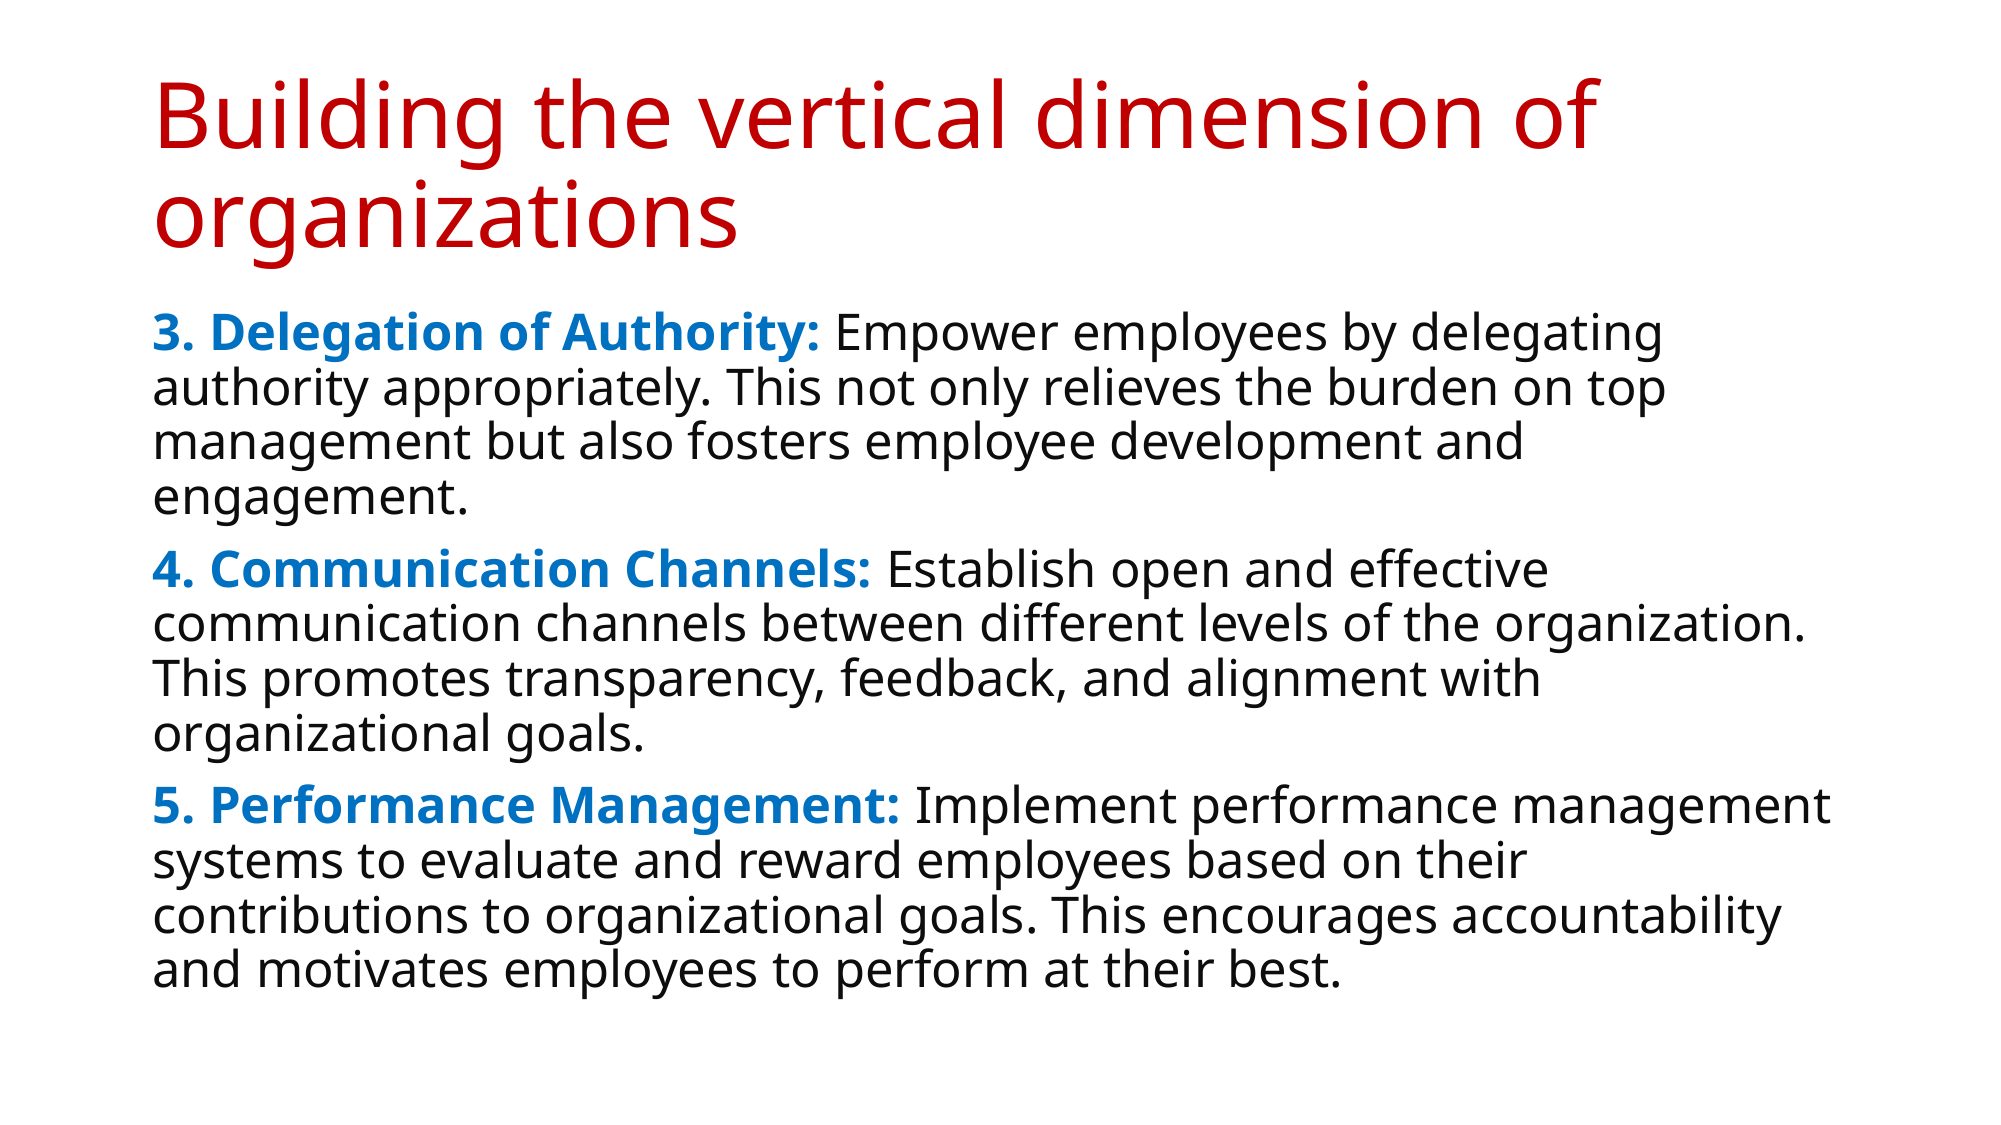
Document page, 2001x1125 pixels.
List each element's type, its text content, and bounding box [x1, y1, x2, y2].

list 3. Delegation of Authority: Empower employees by delegating authority appropriately. This not only relieves the burden on top management but also fosters employee development and engagement. 4. Communication Channels: Establish open and effective communication channels between different levels of the organization. This promotes transparency, feedback, and alignment with organizational goals. 5. Performance Management: Implement performance management systems to evaluate and reward employees based on their contributions to organizational goals. This encourages accountability and motivates employees to perform at their best. [137, 299, 1863, 1014]
title Building the vertical dimension of organizations [137, 59, 1863, 278]
